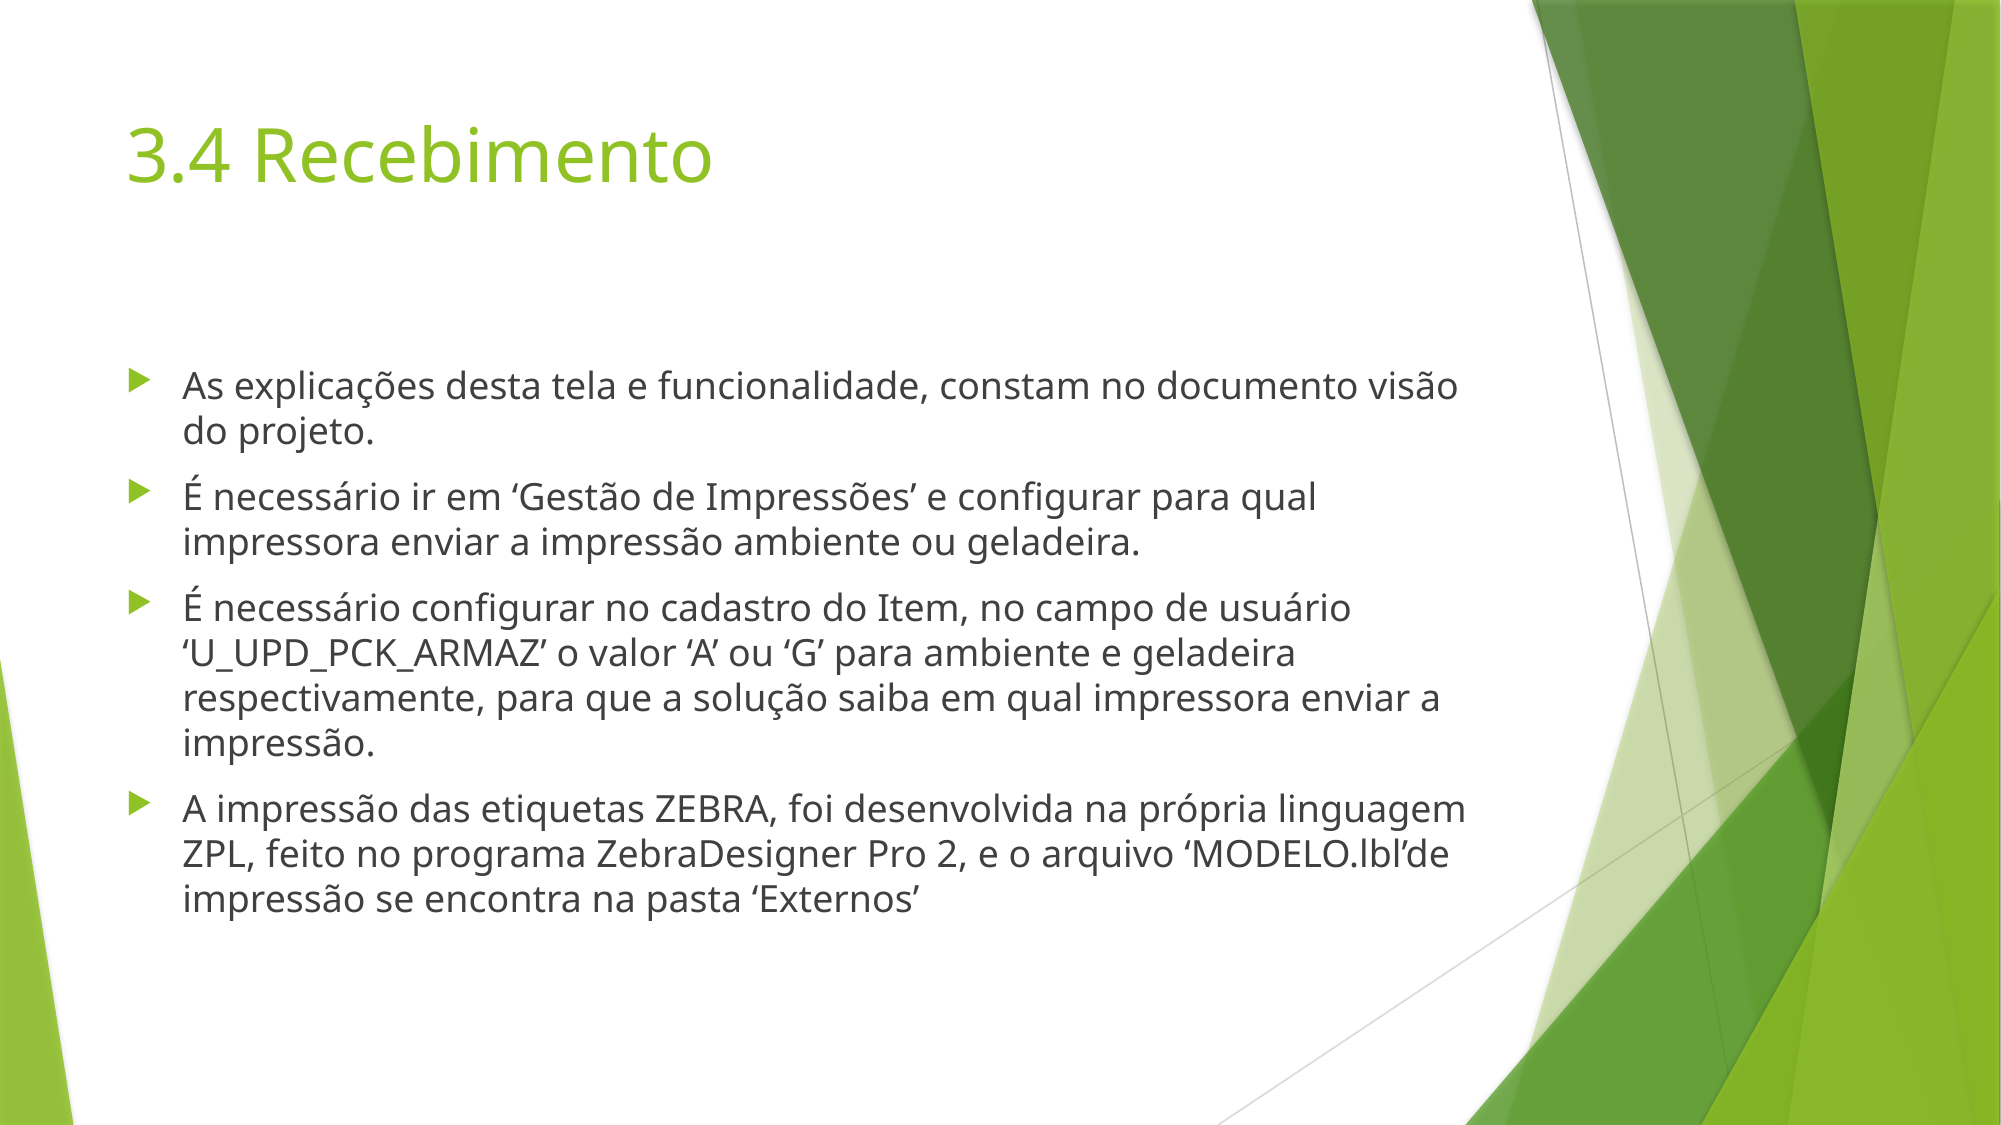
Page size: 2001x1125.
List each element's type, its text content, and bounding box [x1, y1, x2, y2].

title 3.4 Recebimento [111, 99, 1522, 317]
list As explicações desta tela e funcionalidade, constam no documento visão do projeto. É necessário ir em ‘Gestão de Impressões’ e configurar para qual impressora enviar a impressão ambiente ou geladeira. É necessário configurar no cadastro do Item, no campo de usuário ‘U_UPD_PCK_ARMAZ’ o valor ‘A’ ou ‘G’ para ambiente e geladeira respectivamente, para que a solução saiba em qual impressora enviar a impressão. A impressão das etiquetas ZEBRA, foi desenvolvida na própria linguagem ZPL, feito no programa ZebraDesigner Pro 2, e o arquivo ‘MODELO.lbl’de impressão se encontra na pasta ‘Externos’ [111, 354, 1522, 992]
